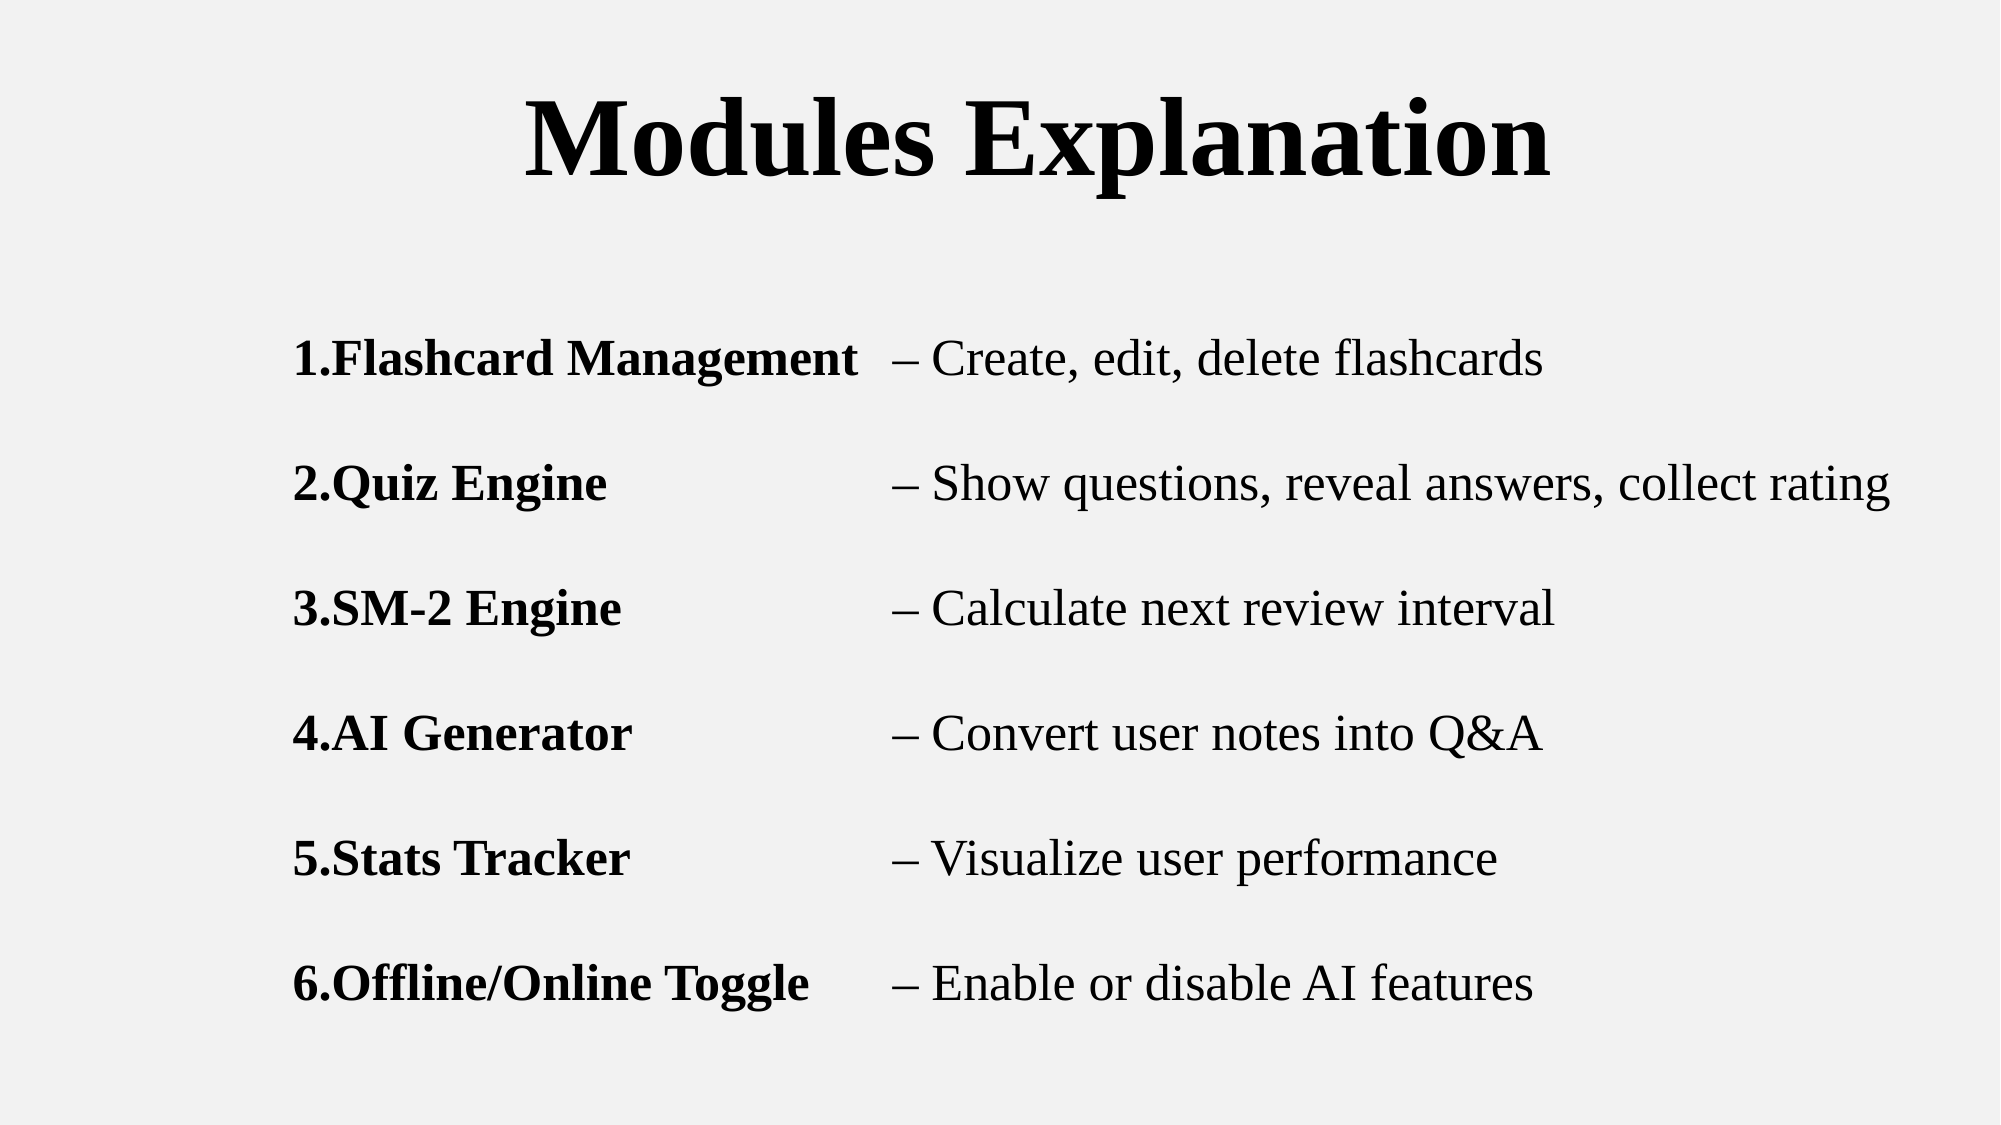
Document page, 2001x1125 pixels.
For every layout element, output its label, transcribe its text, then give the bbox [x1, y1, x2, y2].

text_box Flashcard Management – Create, edit, delete flashcards Quiz Engine – Show questions, reveal answers, collect rating SM-2 Engine – Calculate next review interval AI Generator – Convert user notes into Q&A Stats Tracker – Visualize user performance Offline/Online Toggle – Enable or disable AI features [277, 253, 2000, 1019]
text_box Modules Explanation [509, 55, 1616, 206]
